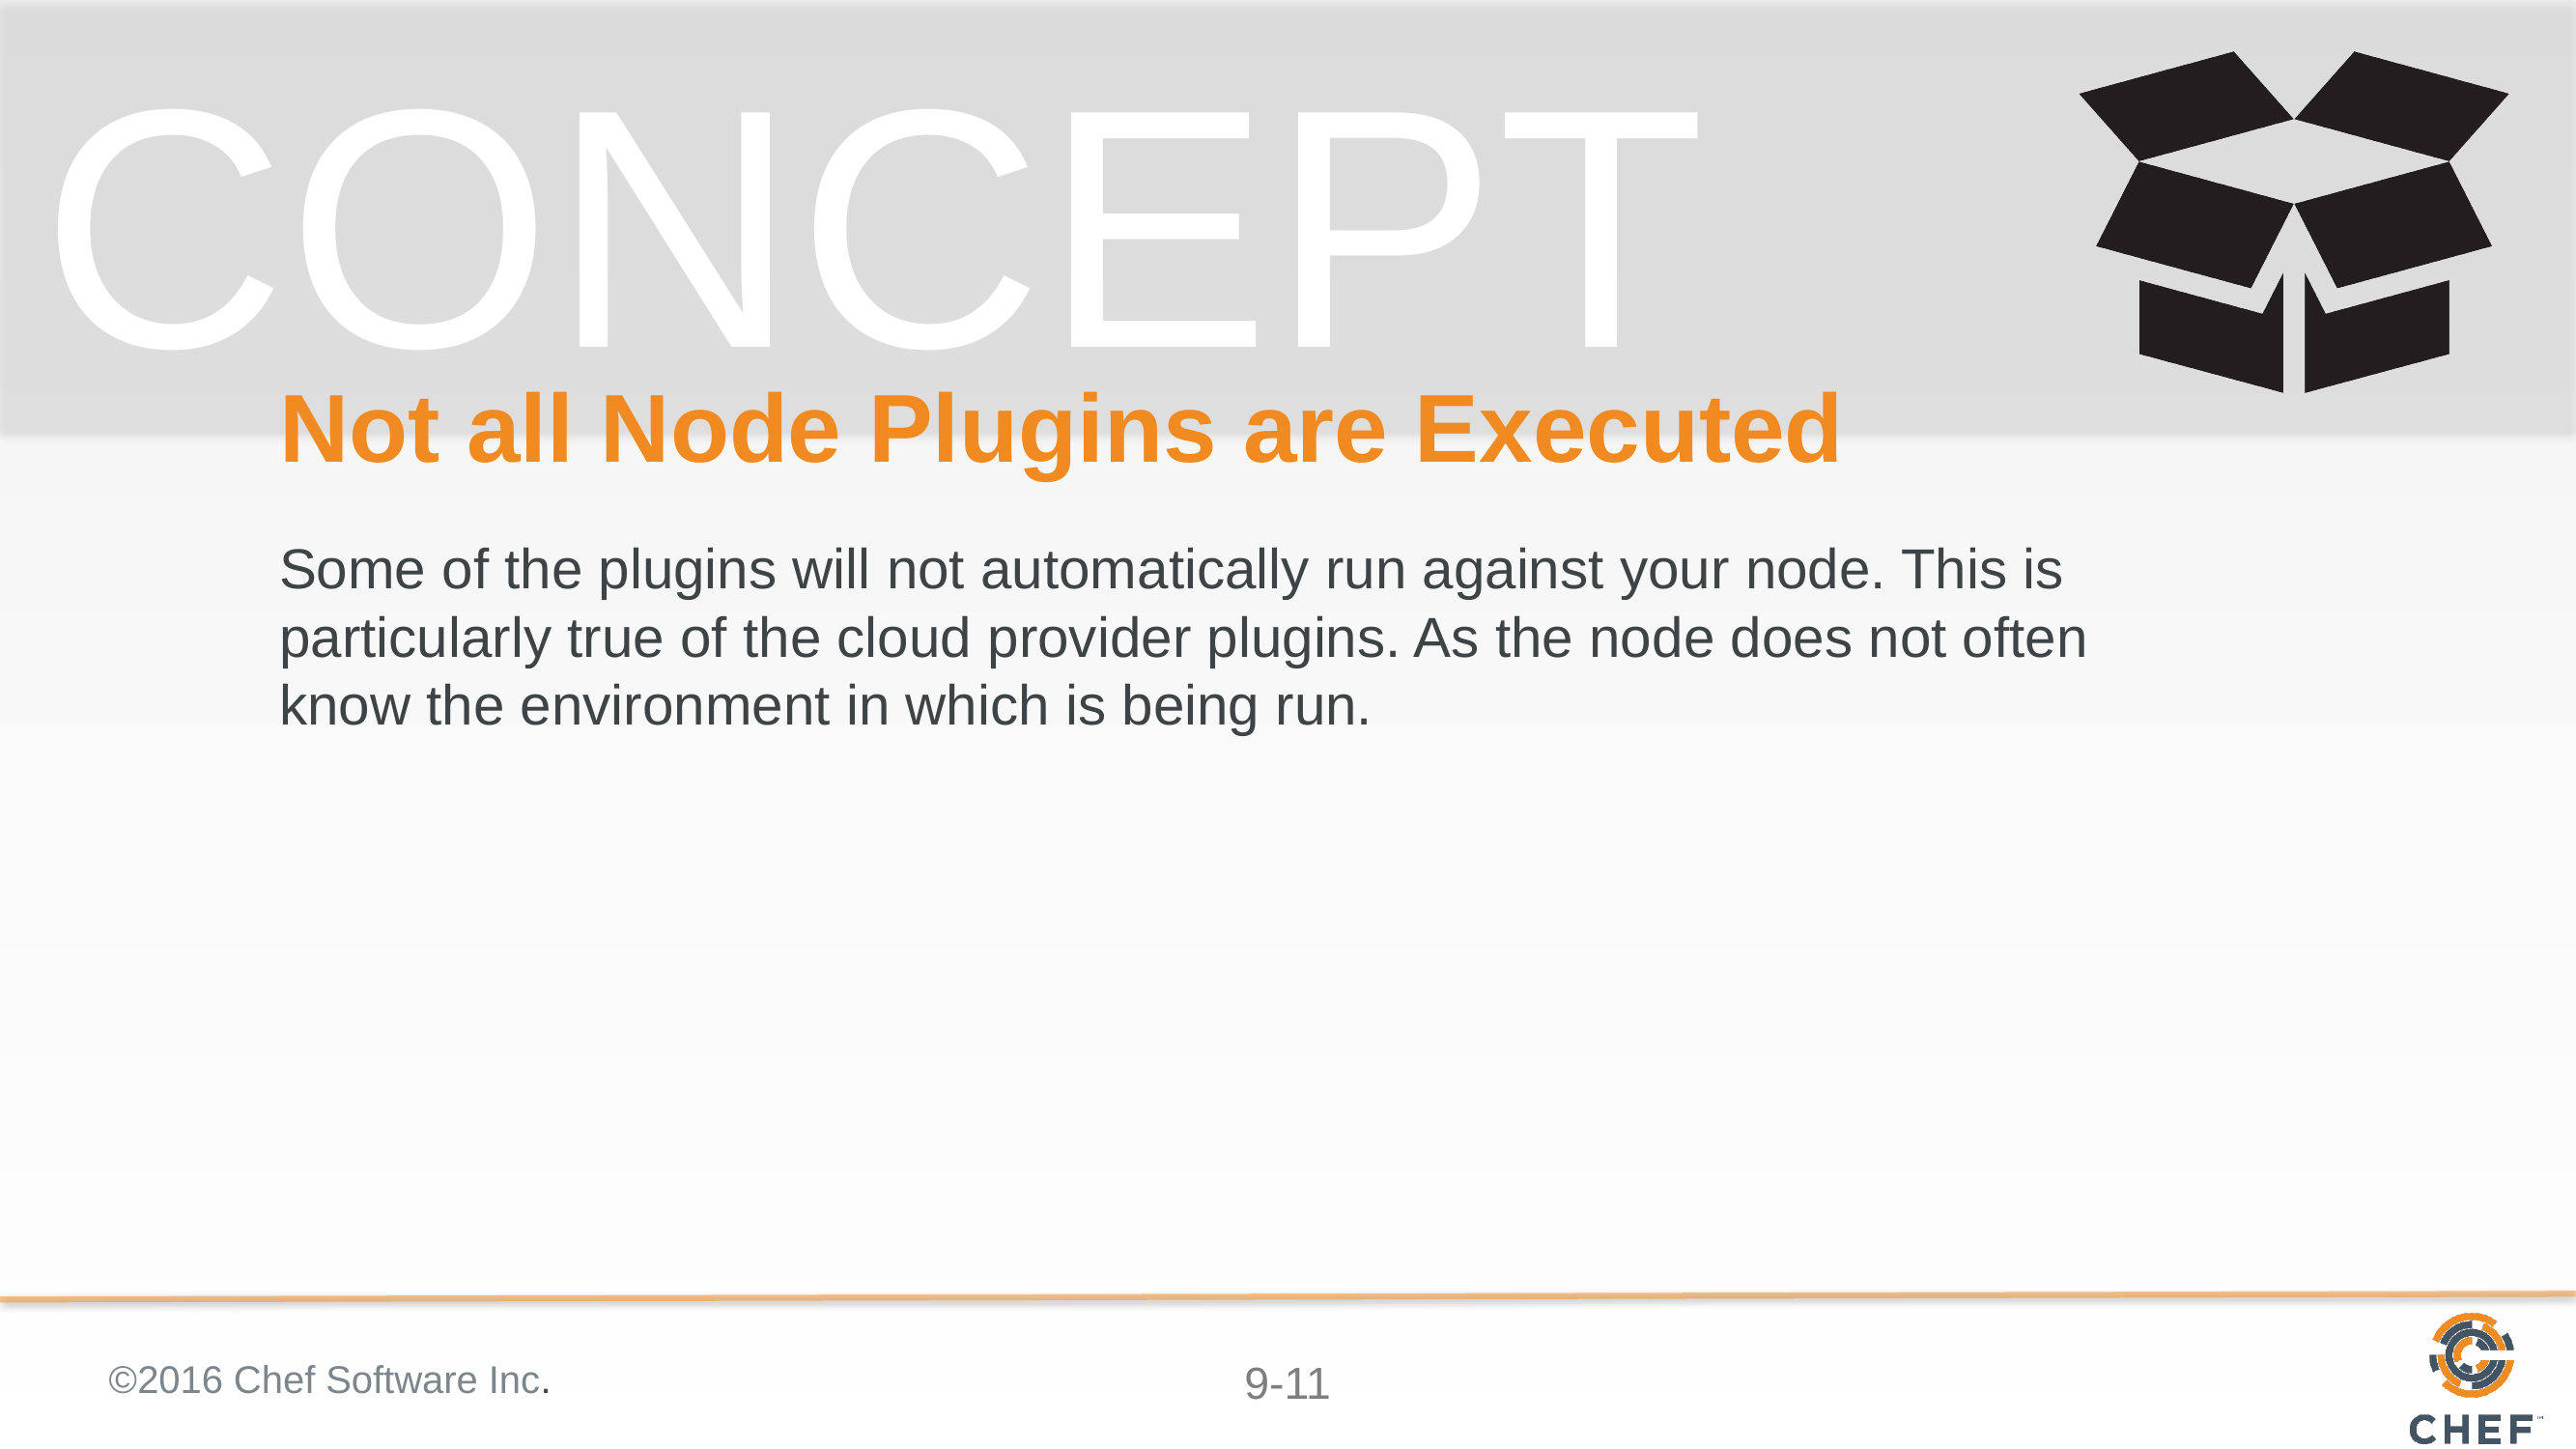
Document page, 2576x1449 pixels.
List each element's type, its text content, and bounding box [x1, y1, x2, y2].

subtitle Some of the plugins will not automatically run against your node. This is particularly true of the cloud provider plugins. As the node does not often know the environment in which is being run. [265, 518, 2217, 1049]
picture [2399, 1297, 2551, 1449]
picture [2079, 51, 2509, 399]
title Not all Node Plugins are Executed [265, 363, 2217, 499]
